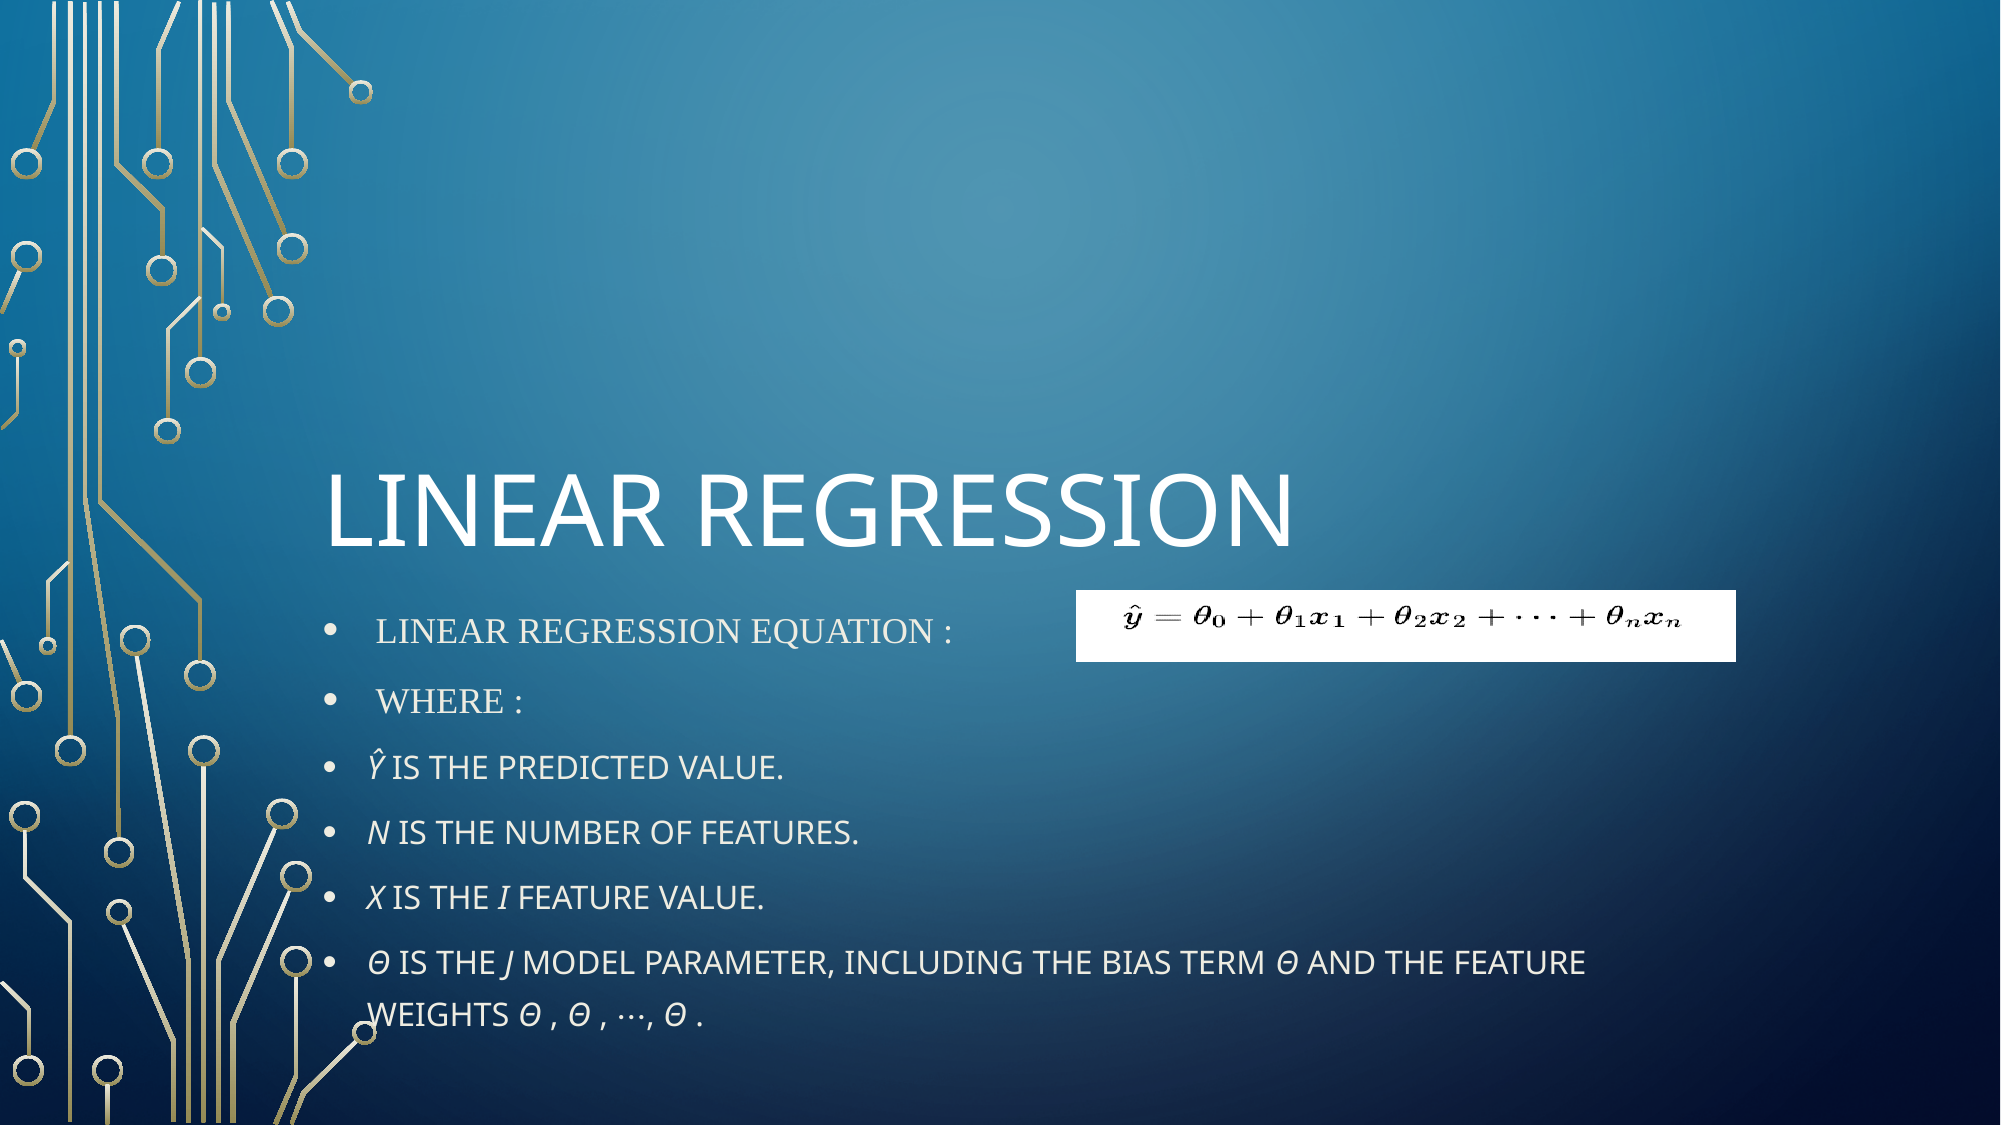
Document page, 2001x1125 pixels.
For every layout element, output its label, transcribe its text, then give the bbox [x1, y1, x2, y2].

title Linear regression [307, 184, 1750, 576]
picture [1076, 590, 1736, 662]
subtitle Linear regression equation : Where : ŷ is the predicted value. n is the number of features. x is the i feature value. θ is the j model parameter, including the bias term θ and the feature weights θ , θ , ⋯, θ . [307, 590, 1750, 1043]
